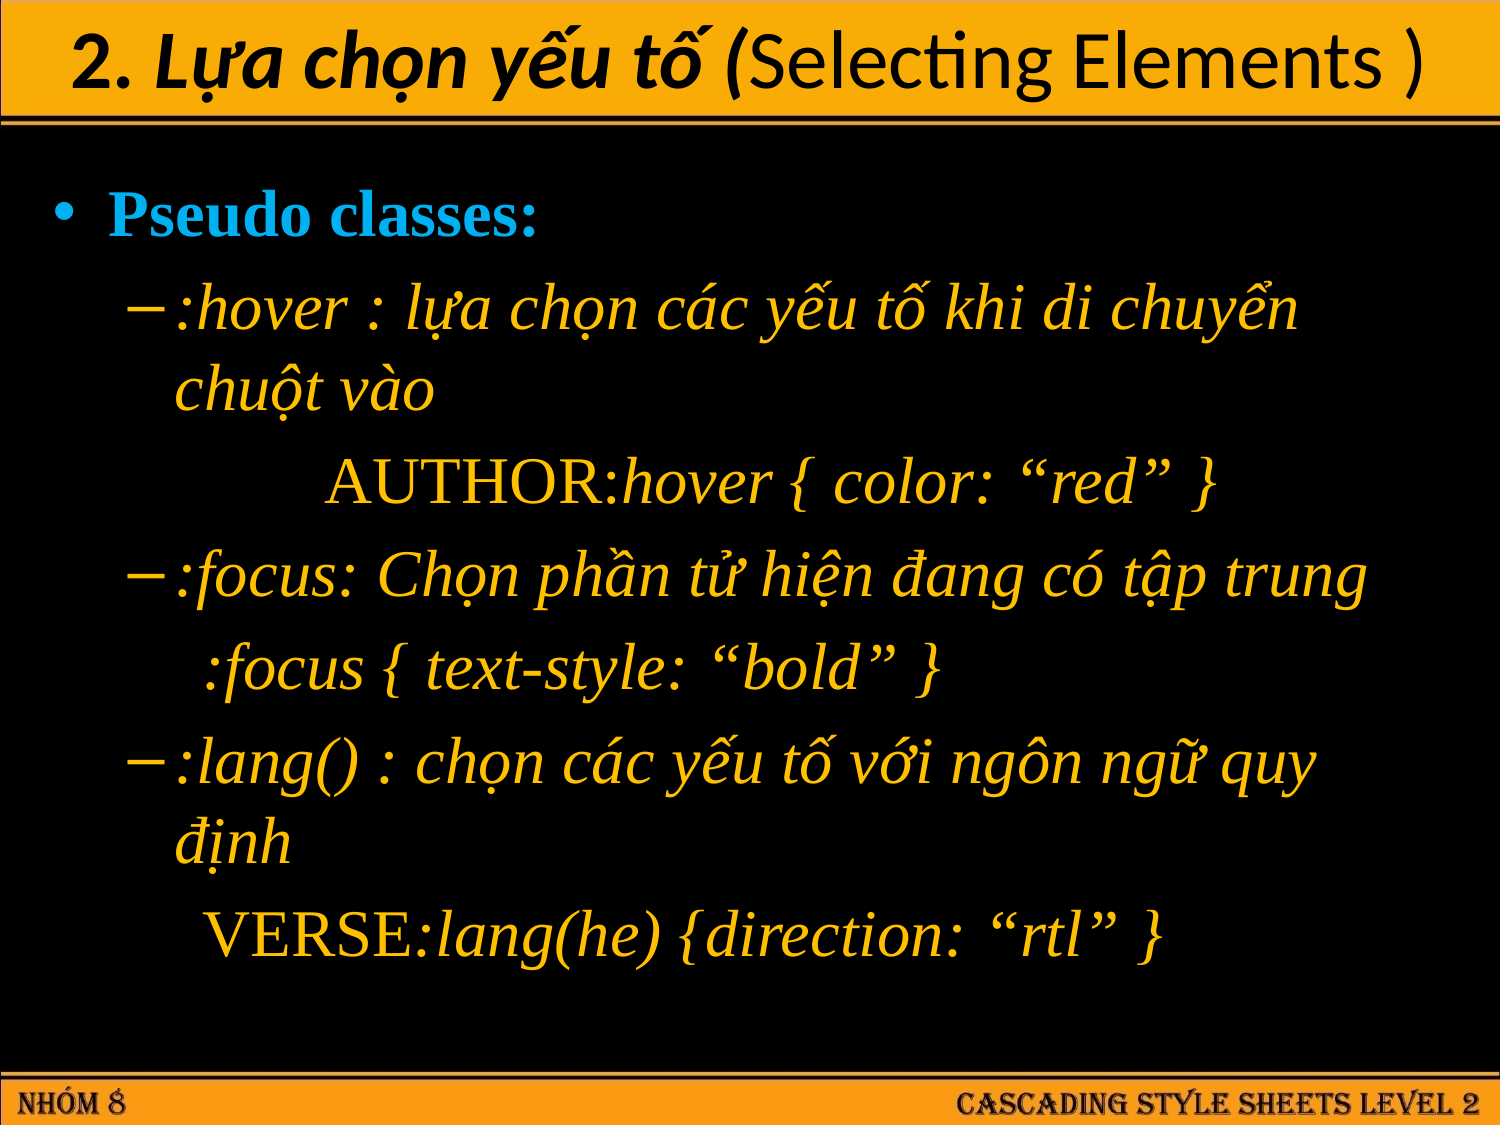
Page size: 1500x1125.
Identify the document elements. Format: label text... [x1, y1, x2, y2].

list Pseudo classes: :hover : lựa chọn các yếu tố khi di chuyển chuột vào AUTHOR:hover { color: “red” } :focus: Chọn phần tử hiện đang có tập trung :focus { text-style: “bold” } :lang() : chọn các yếu tố với ngôn ngữ quy định VERSE:lang(he) {direction: “rtl” } [37, 162, 1413, 851]
picture [0, 113, 1500, 1125]
text_box 2. Lựa chọn yếu tố (Selecting Elements ) [0, 0, 1500, 113]
